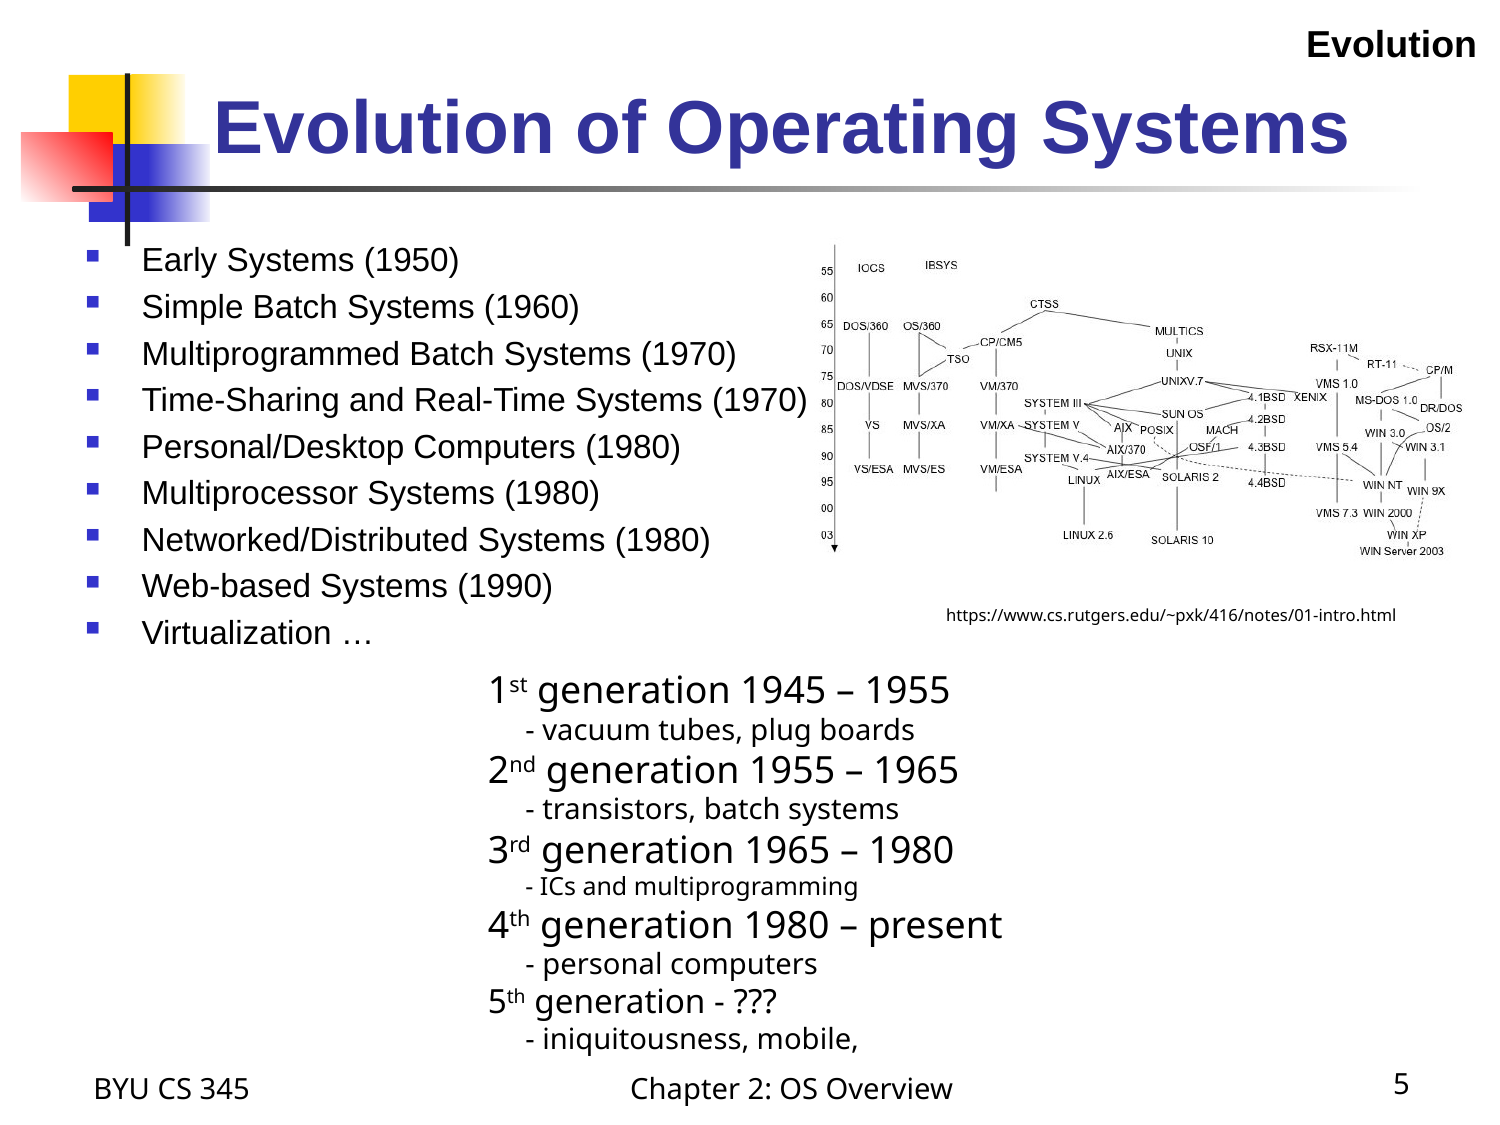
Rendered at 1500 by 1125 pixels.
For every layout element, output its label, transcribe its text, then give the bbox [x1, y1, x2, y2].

title Evolution of Operating Systems [198, 88, 1401, 176]
text_box https://www.cs.rutgers.edu/~pxk/416/notes/01-intro.html [931, 596, 1444, 632]
text_box 1st generation 1945 – 1955 - vacuum tubes, plug boards 2nd generation 1955 – 1965 - transistors, batch systems 3rd generation 1965 – 1980 - ICs and multiprogramming 4th generation 1980 – present - personal computers 5th generation - ??? - iniquitousness, mobile, [473, 658, 1062, 1063]
picture [814, 236, 1471, 564]
slide_number 5 [1112, 1037, 1425, 1113]
footer Chapter 2: OS Overview [384, 1037, 1112, 1113]
slide_number BYU CS 345 [78, 1037, 384, 1113]
text_box Evolution [1061, 12, 1493, 73]
list Early Systems (1950) Simple Batch Systems (1960) Multiprogrammed Batch Systems (1970) Time-Sharing and Real-Time Systems (1970) Personal/Desktop Computers (1980) Multiprocessor Systems (1980) Networked/Distributed Systems (1980) Web-based Systems (1990) Virtualization … [70, 230, 1410, 670]
